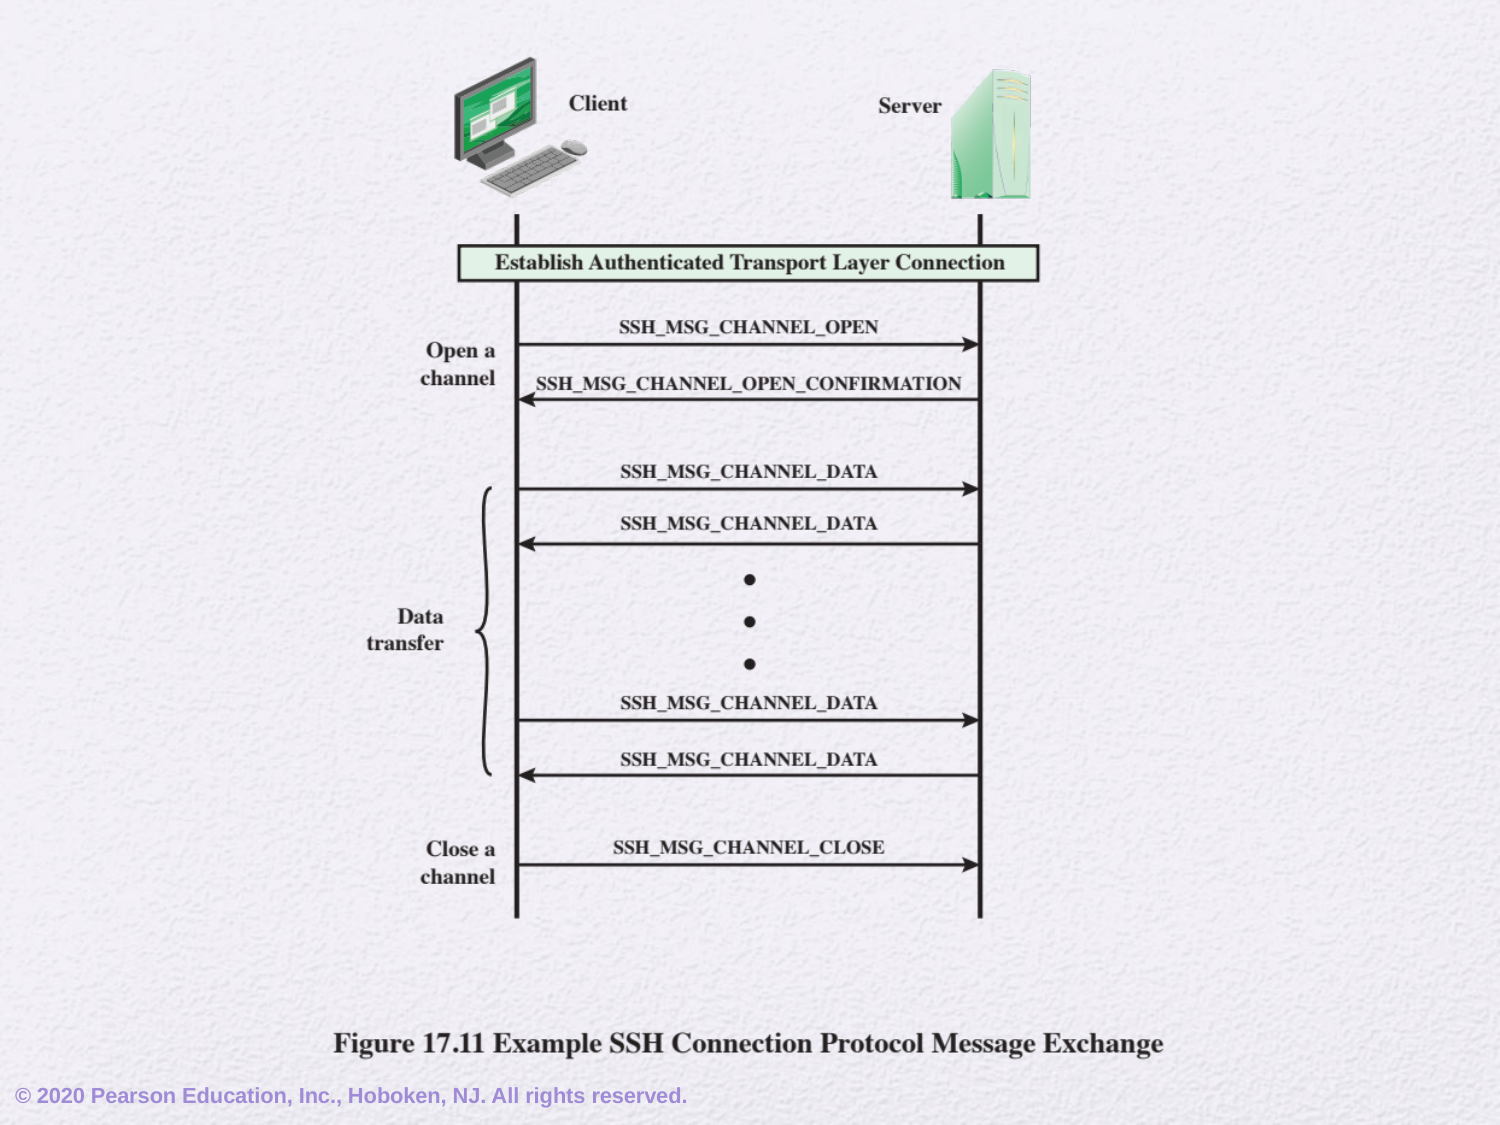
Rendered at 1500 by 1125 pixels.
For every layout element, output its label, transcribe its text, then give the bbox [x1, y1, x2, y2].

footer © 2020 Pearson Education, Inc., Hoboken, NJ. All rights reserved. [0, 1065, 1175, 1125]
picture [0, 0, 1500, 1125]
